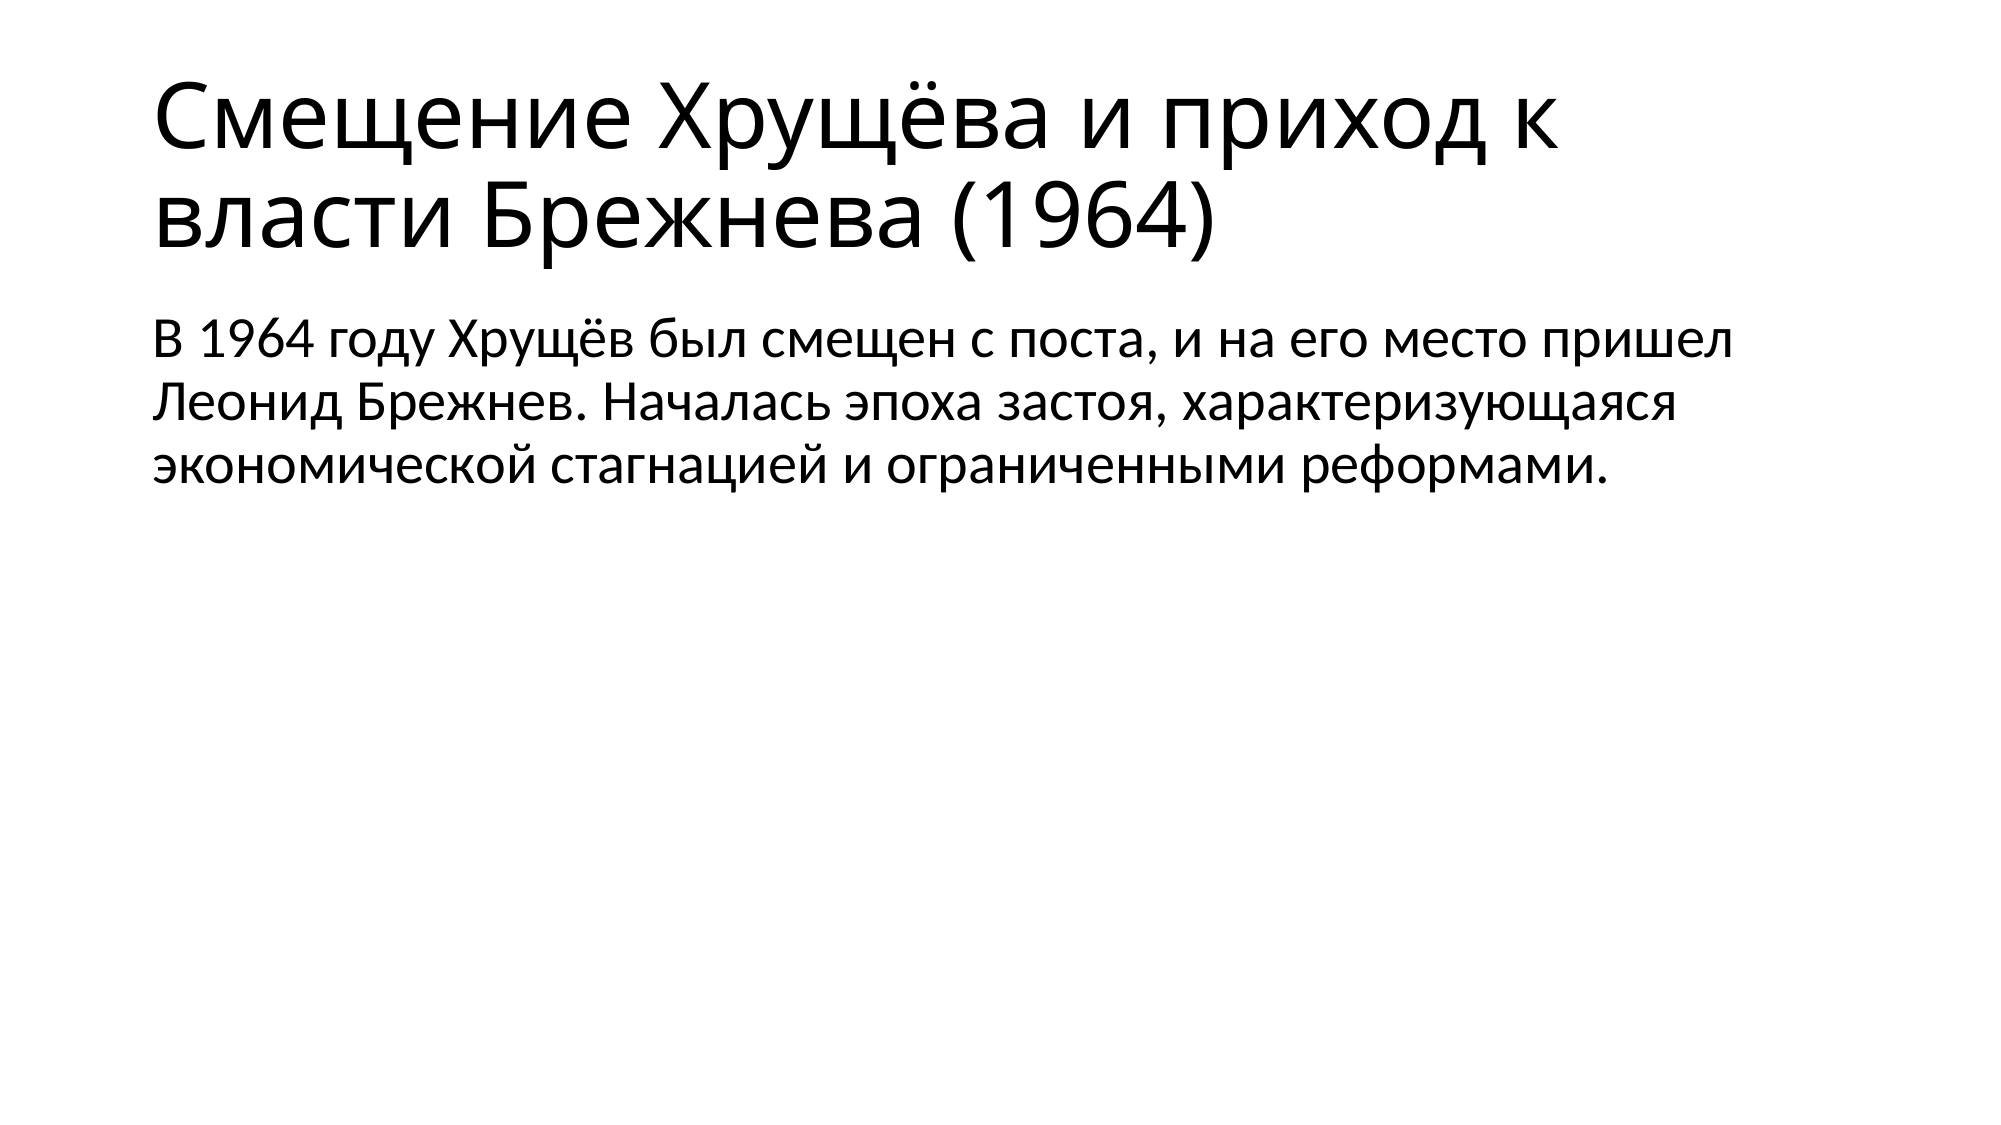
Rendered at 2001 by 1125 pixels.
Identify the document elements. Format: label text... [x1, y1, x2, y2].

list В 1964 году Хрущёв был смещен с поста, и на его место пришел Леонид Брежнев. Началась эпоха застоя, характеризующаяся экономической стагнацией и ограниченными реформами. [137, 299, 1863, 1014]
title Смещение Хрущёва и приход к власти Брежнева (1964) [137, 59, 1863, 278]
